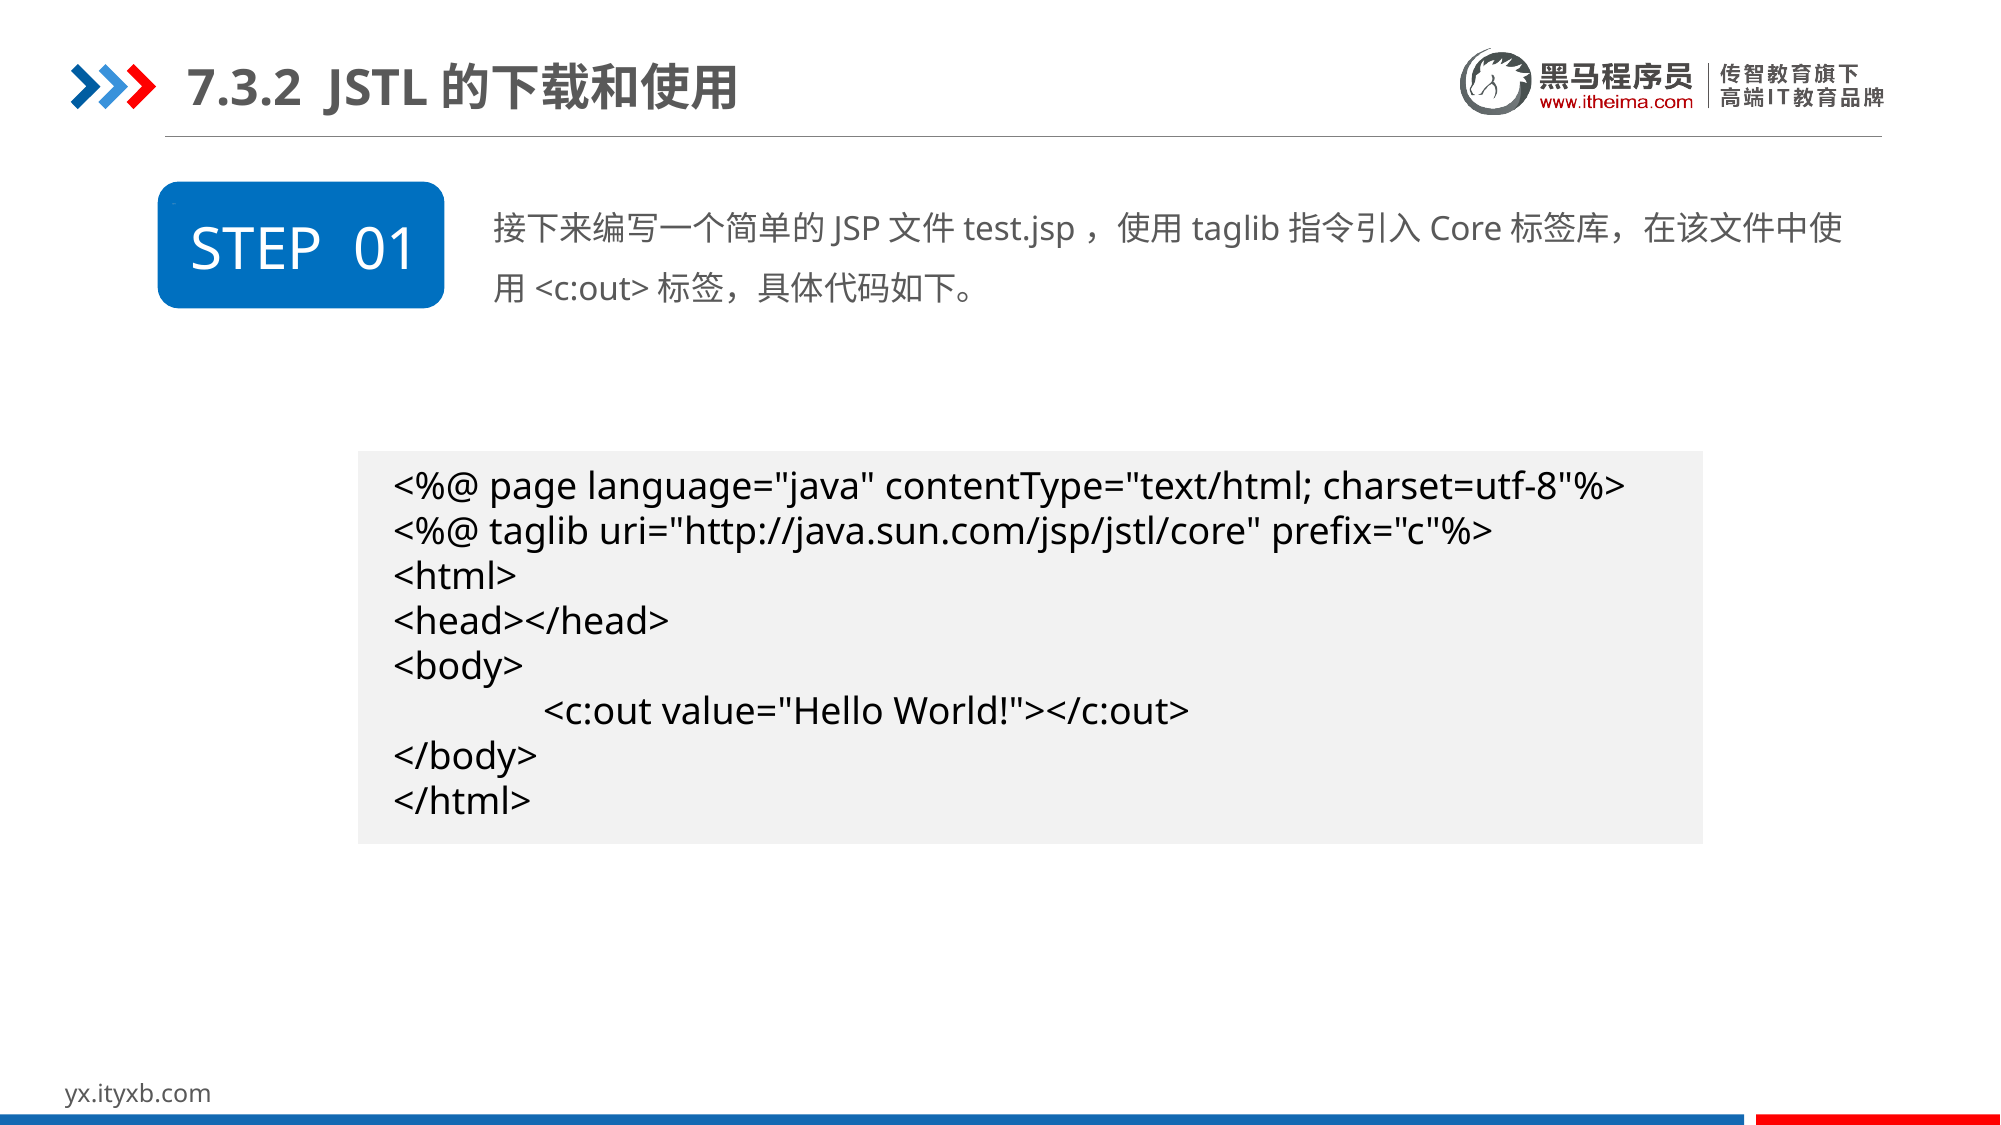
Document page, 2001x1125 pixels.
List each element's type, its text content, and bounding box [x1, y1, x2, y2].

picture [1460, 48, 1887, 115]
text_box [156, 180, 446, 310]
text_box STEP 01 [172, 203, 439, 289]
picture [358, 451, 1706, 845]
text_box 7.3.2 JSTL的下载和使用 [187, 43, 764, 127]
text_box 接下来编写一个简单的JSP文件test.jsp，使用taglib指令引入Core标签库，在该文件中使用<c:out>标签，具体代码如下。 [478, 179, 1871, 315]
